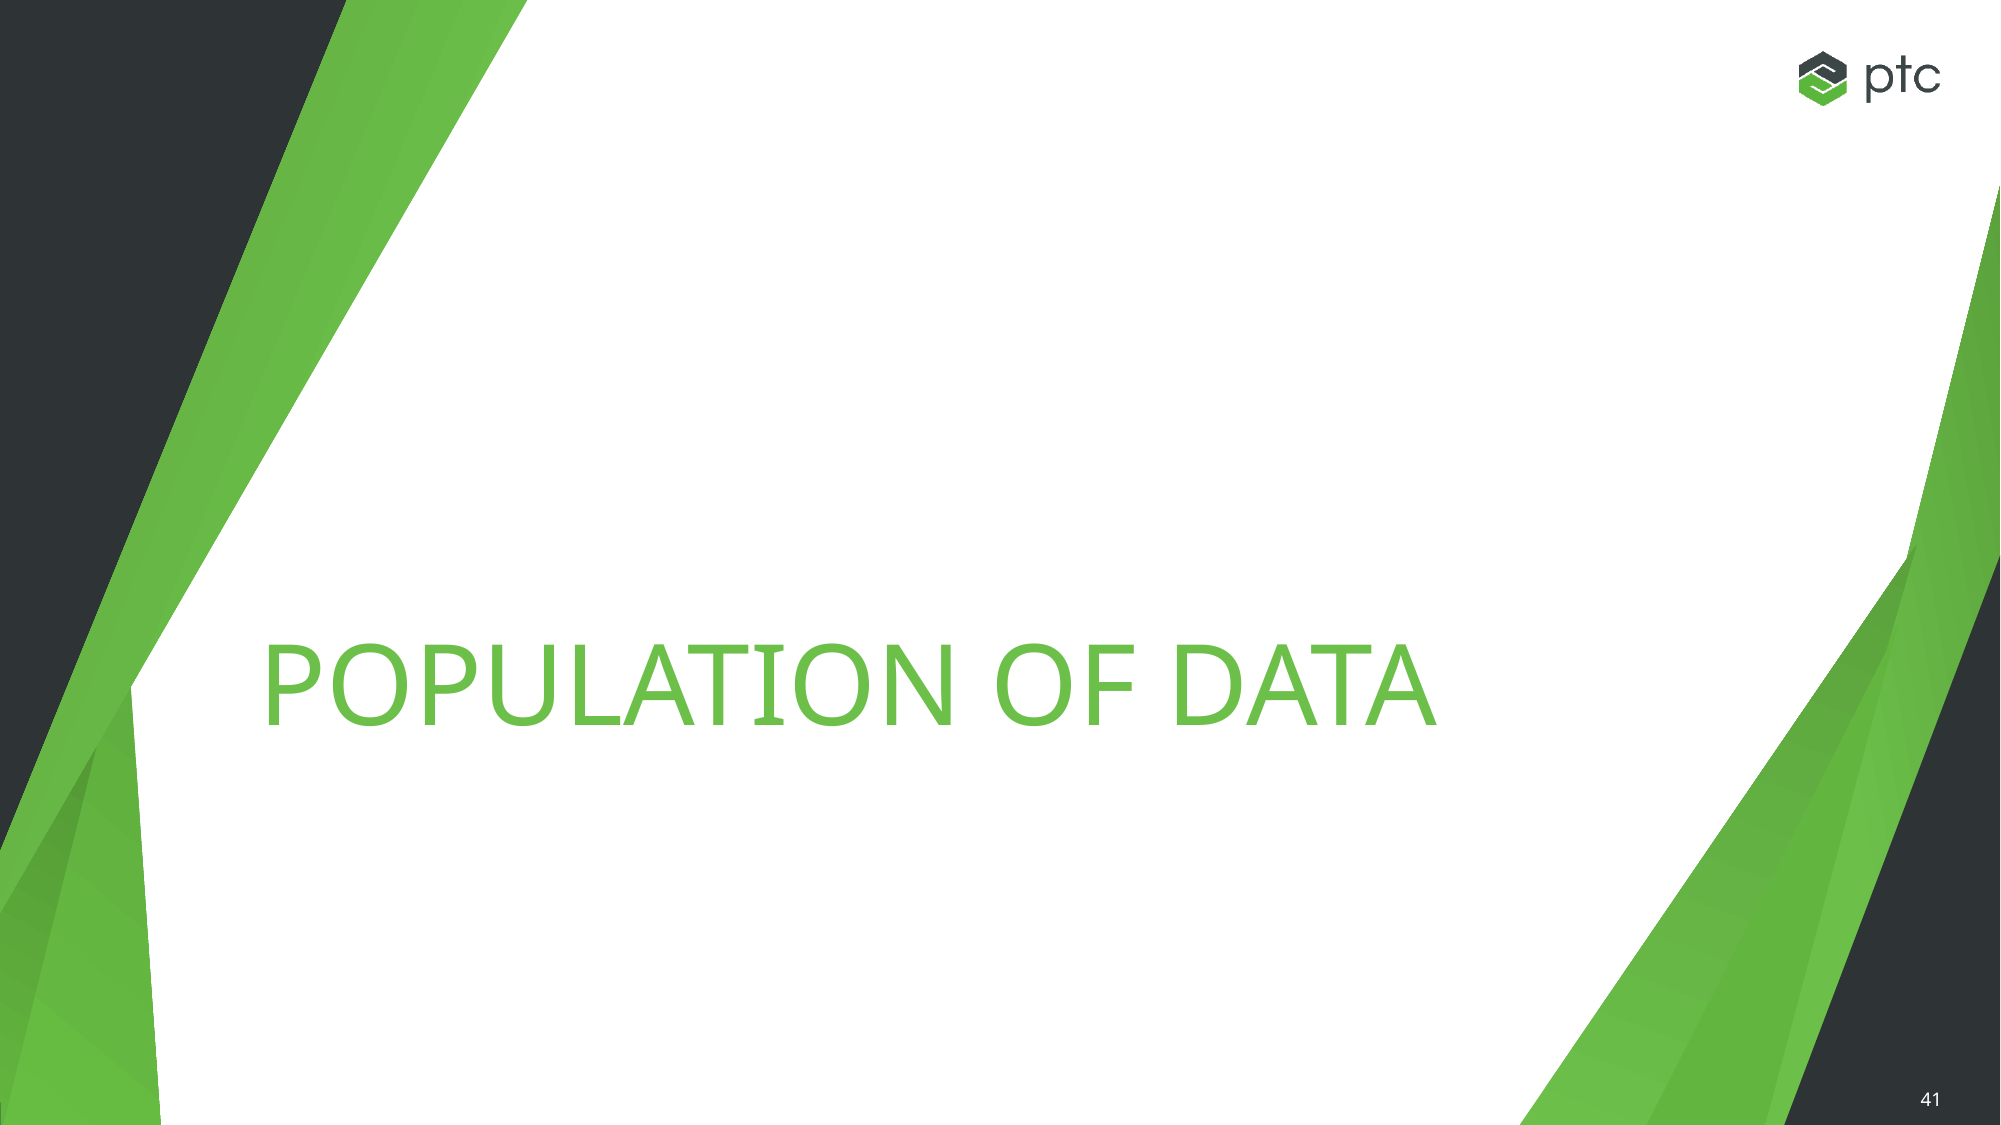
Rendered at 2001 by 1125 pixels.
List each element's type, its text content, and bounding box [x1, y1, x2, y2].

title Population of data [258, 626, 1598, 760]
picture [1799, 51, 1940, 106]
